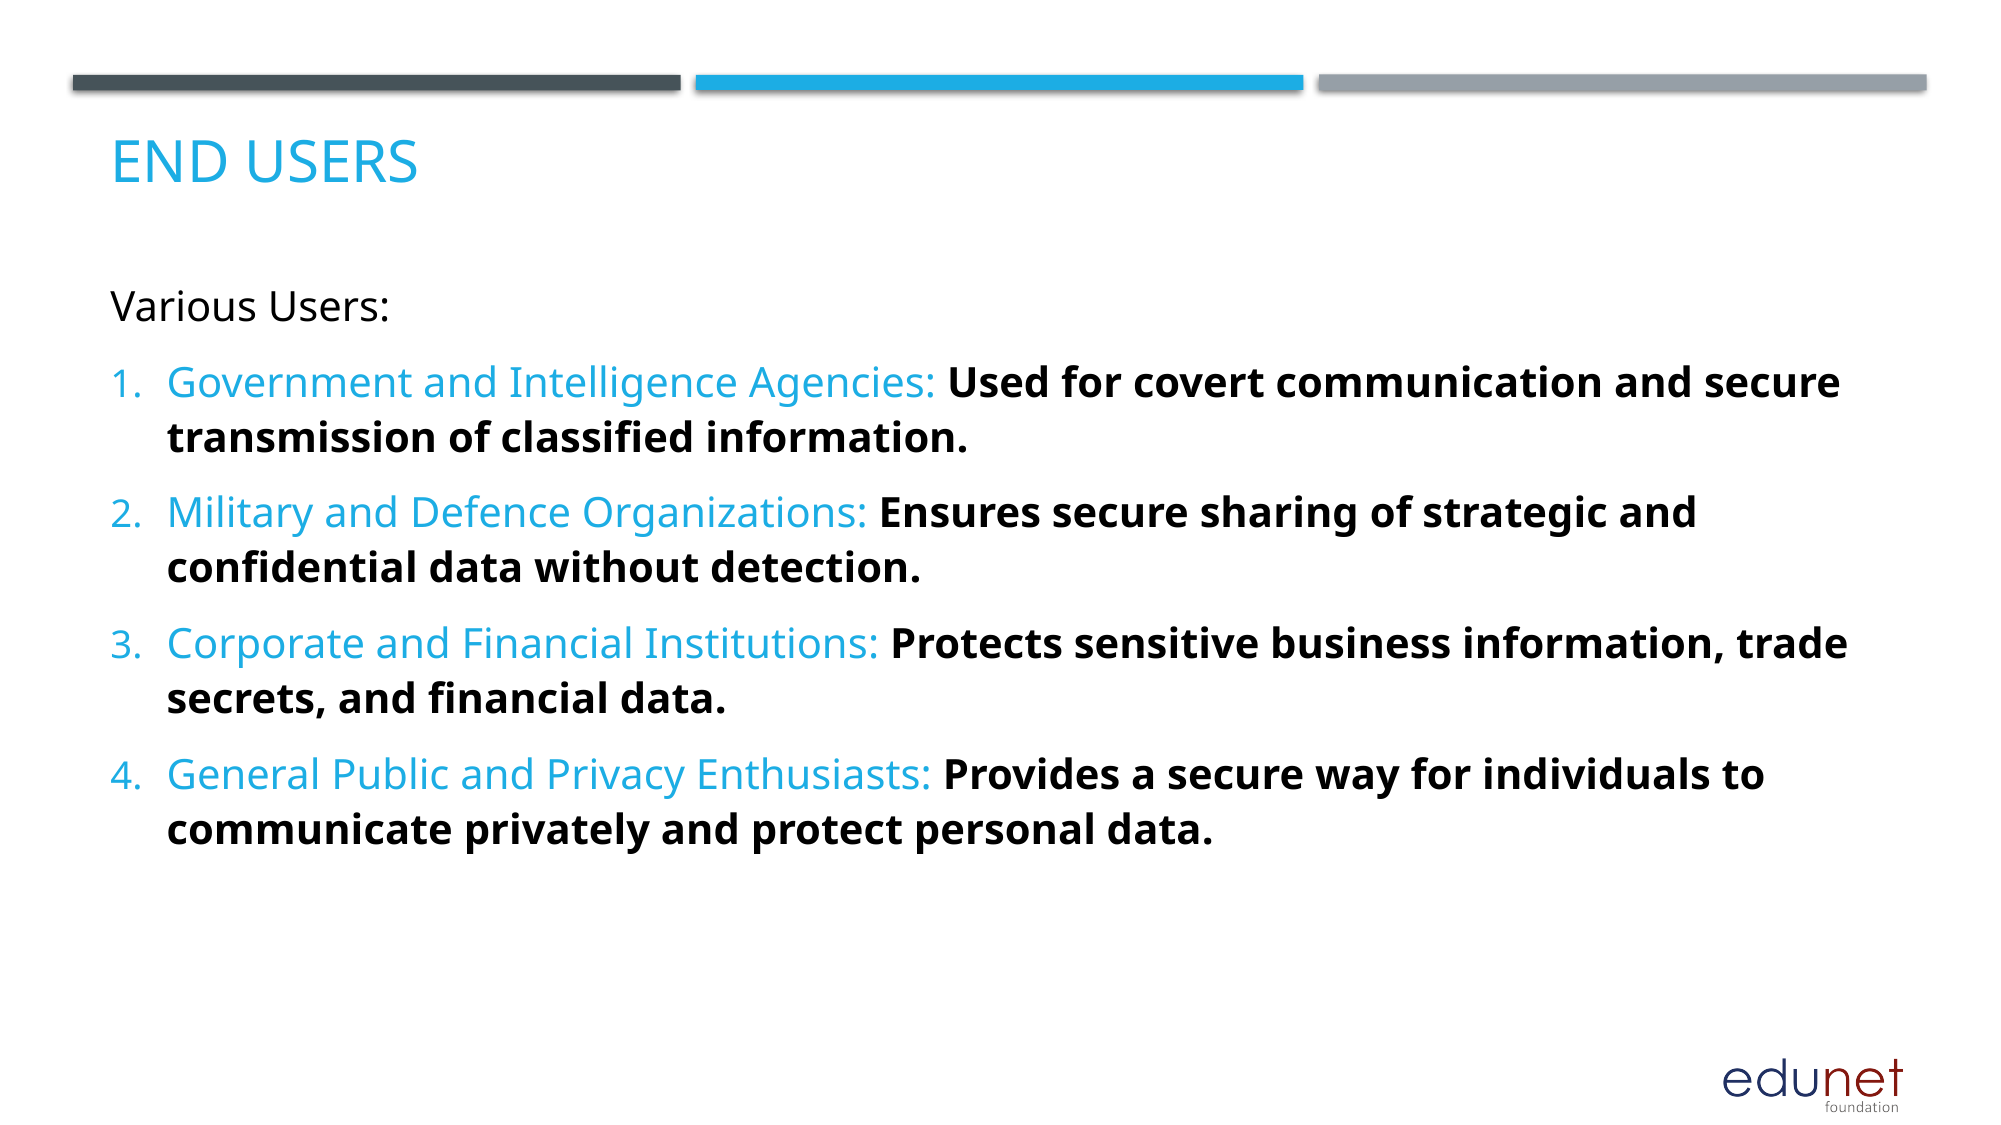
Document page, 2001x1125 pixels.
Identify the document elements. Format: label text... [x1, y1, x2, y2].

title End users [95, 115, 1905, 203]
list Various Users: Government and Intelligence Agencies: Used for covert communication and secure transmission of classified information. Military and Defence Organizations: Ensures secure sharing of strategic and confidential data without detection. Corporate and Financial Institutions: Protects sensitive business information, trade secrets, and financial data. General Public and Privacy Enthusiasts: Provides a secure way for individuals to communicate privately and protect personal data. [95, 213, 1905, 981]
picture [1719, 1056, 1905, 1116]
